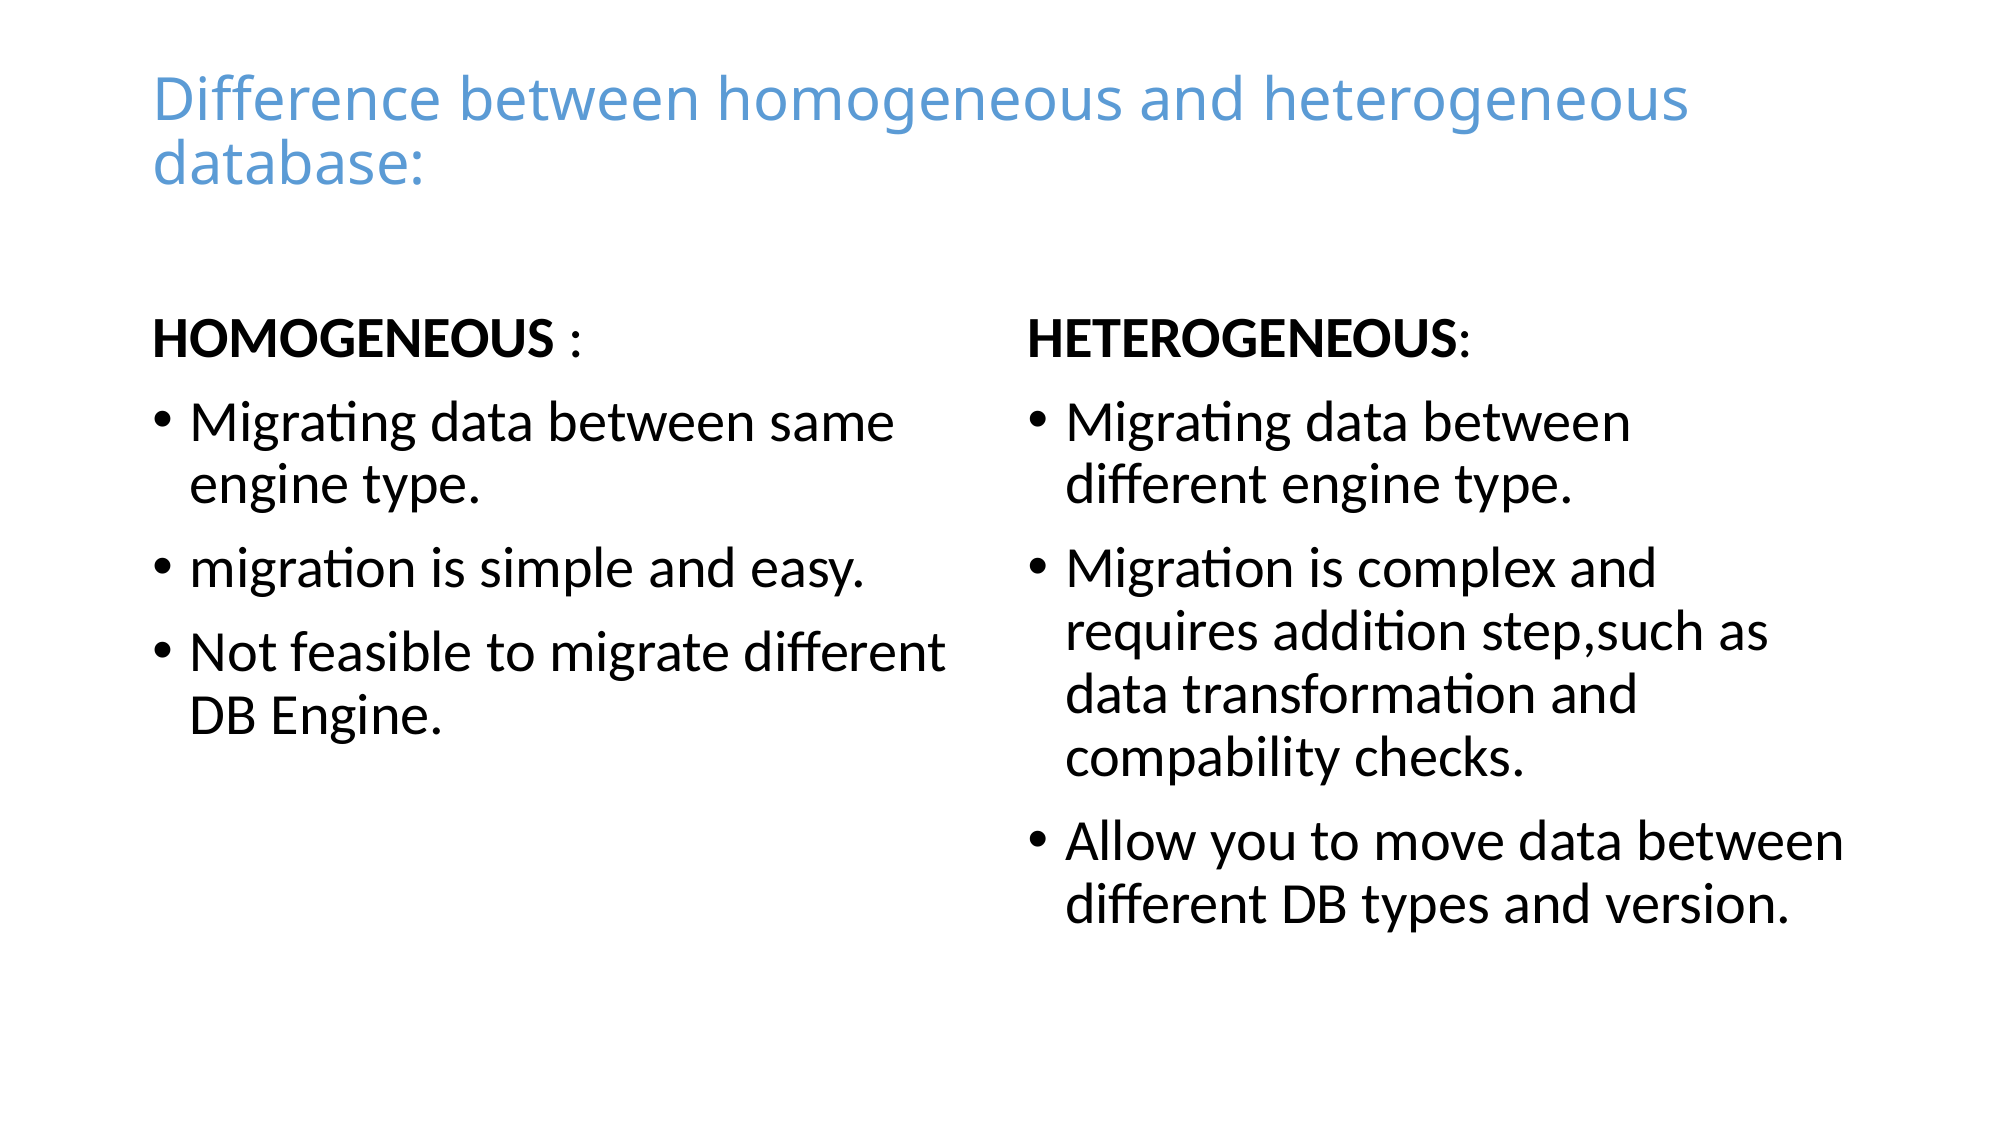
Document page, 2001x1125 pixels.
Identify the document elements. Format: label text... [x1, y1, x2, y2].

list HOMOGENEOUS : Migrating data between same engine type. migration is simple and easy. Not feasible to migrate different DB Engine. [137, 299, 988, 1014]
title Difference between homogeneous and heterogeneous database: [137, 59, 1863, 278]
list HETEROGENEOUS: Migrating data between different engine type. Migration is complex and requires addition step,such as data transformation and compability checks. Allow you to move data between different DB types and version. [1012, 299, 1863, 1014]
